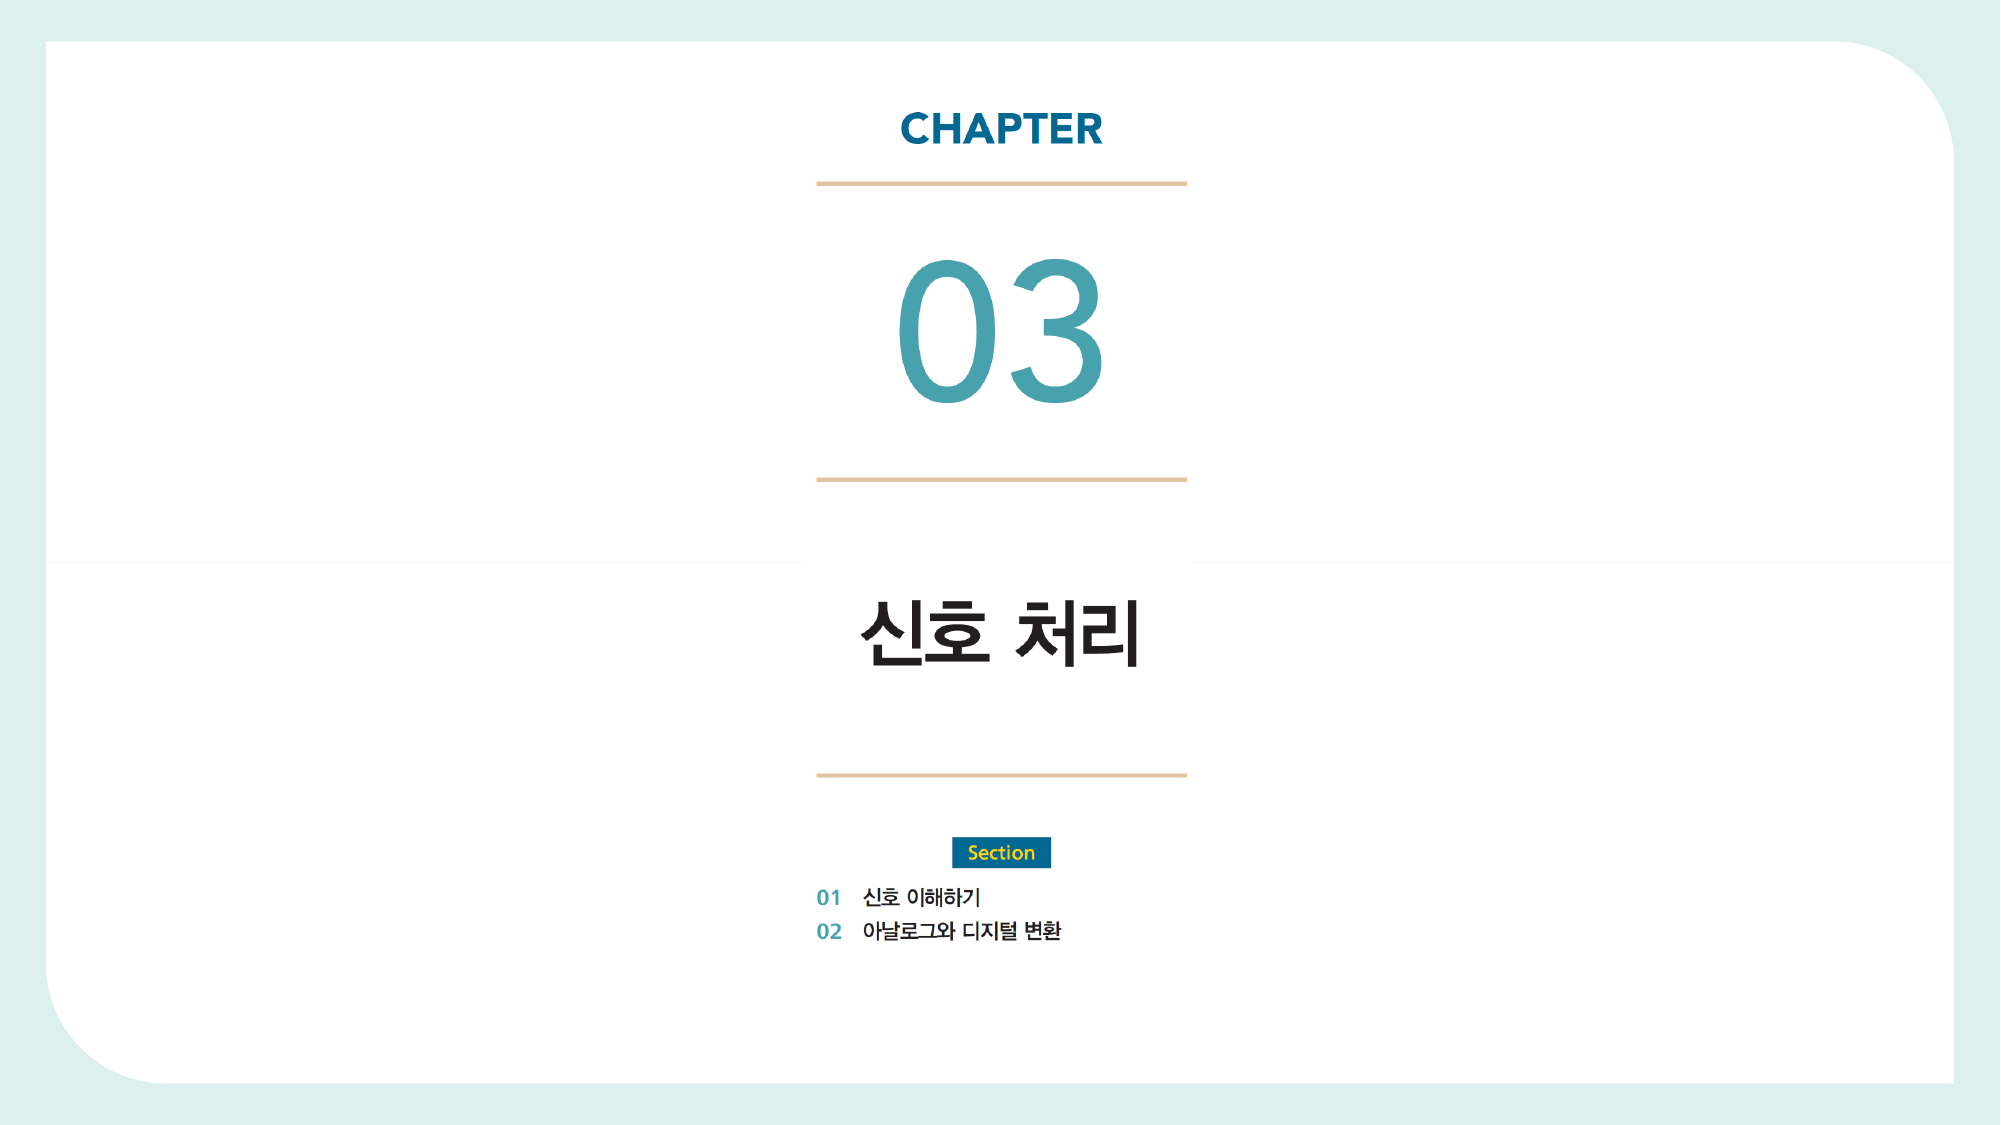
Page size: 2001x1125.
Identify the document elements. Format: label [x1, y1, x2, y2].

picture [812, 105, 1194, 950]
